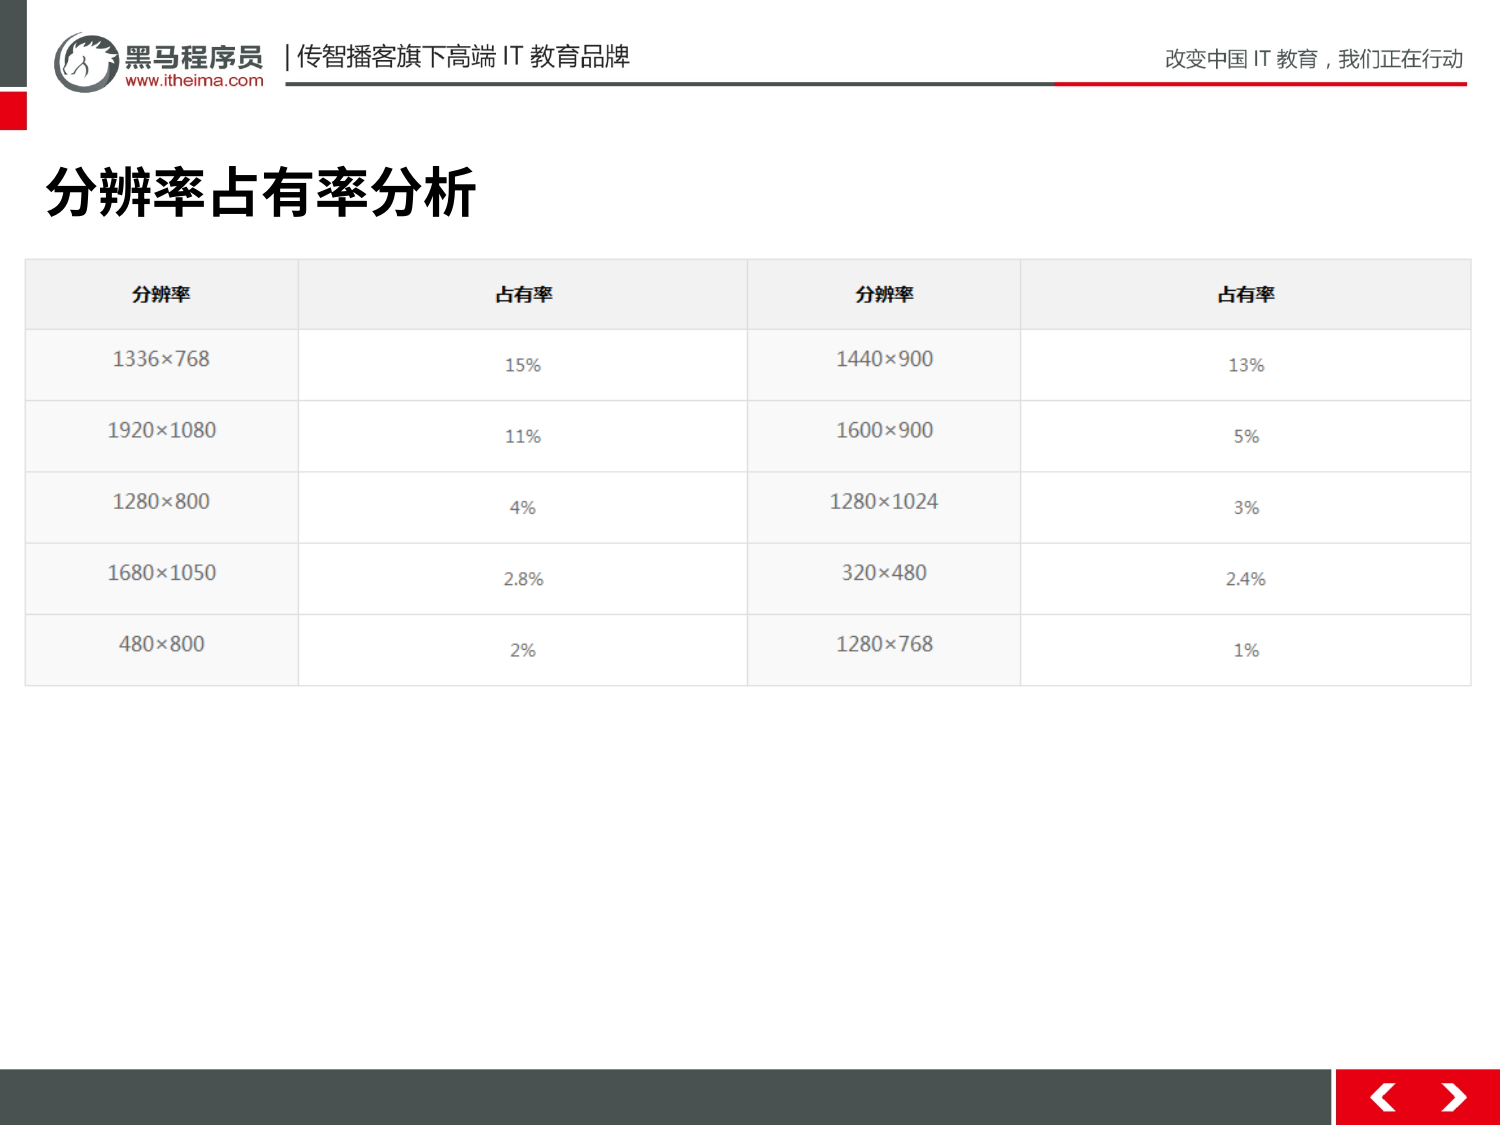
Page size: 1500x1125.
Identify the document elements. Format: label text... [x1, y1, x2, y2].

text_box 分辨率占有率分析 [29, 150, 1358, 231]
picture [0, 0, 1500, 1125]
